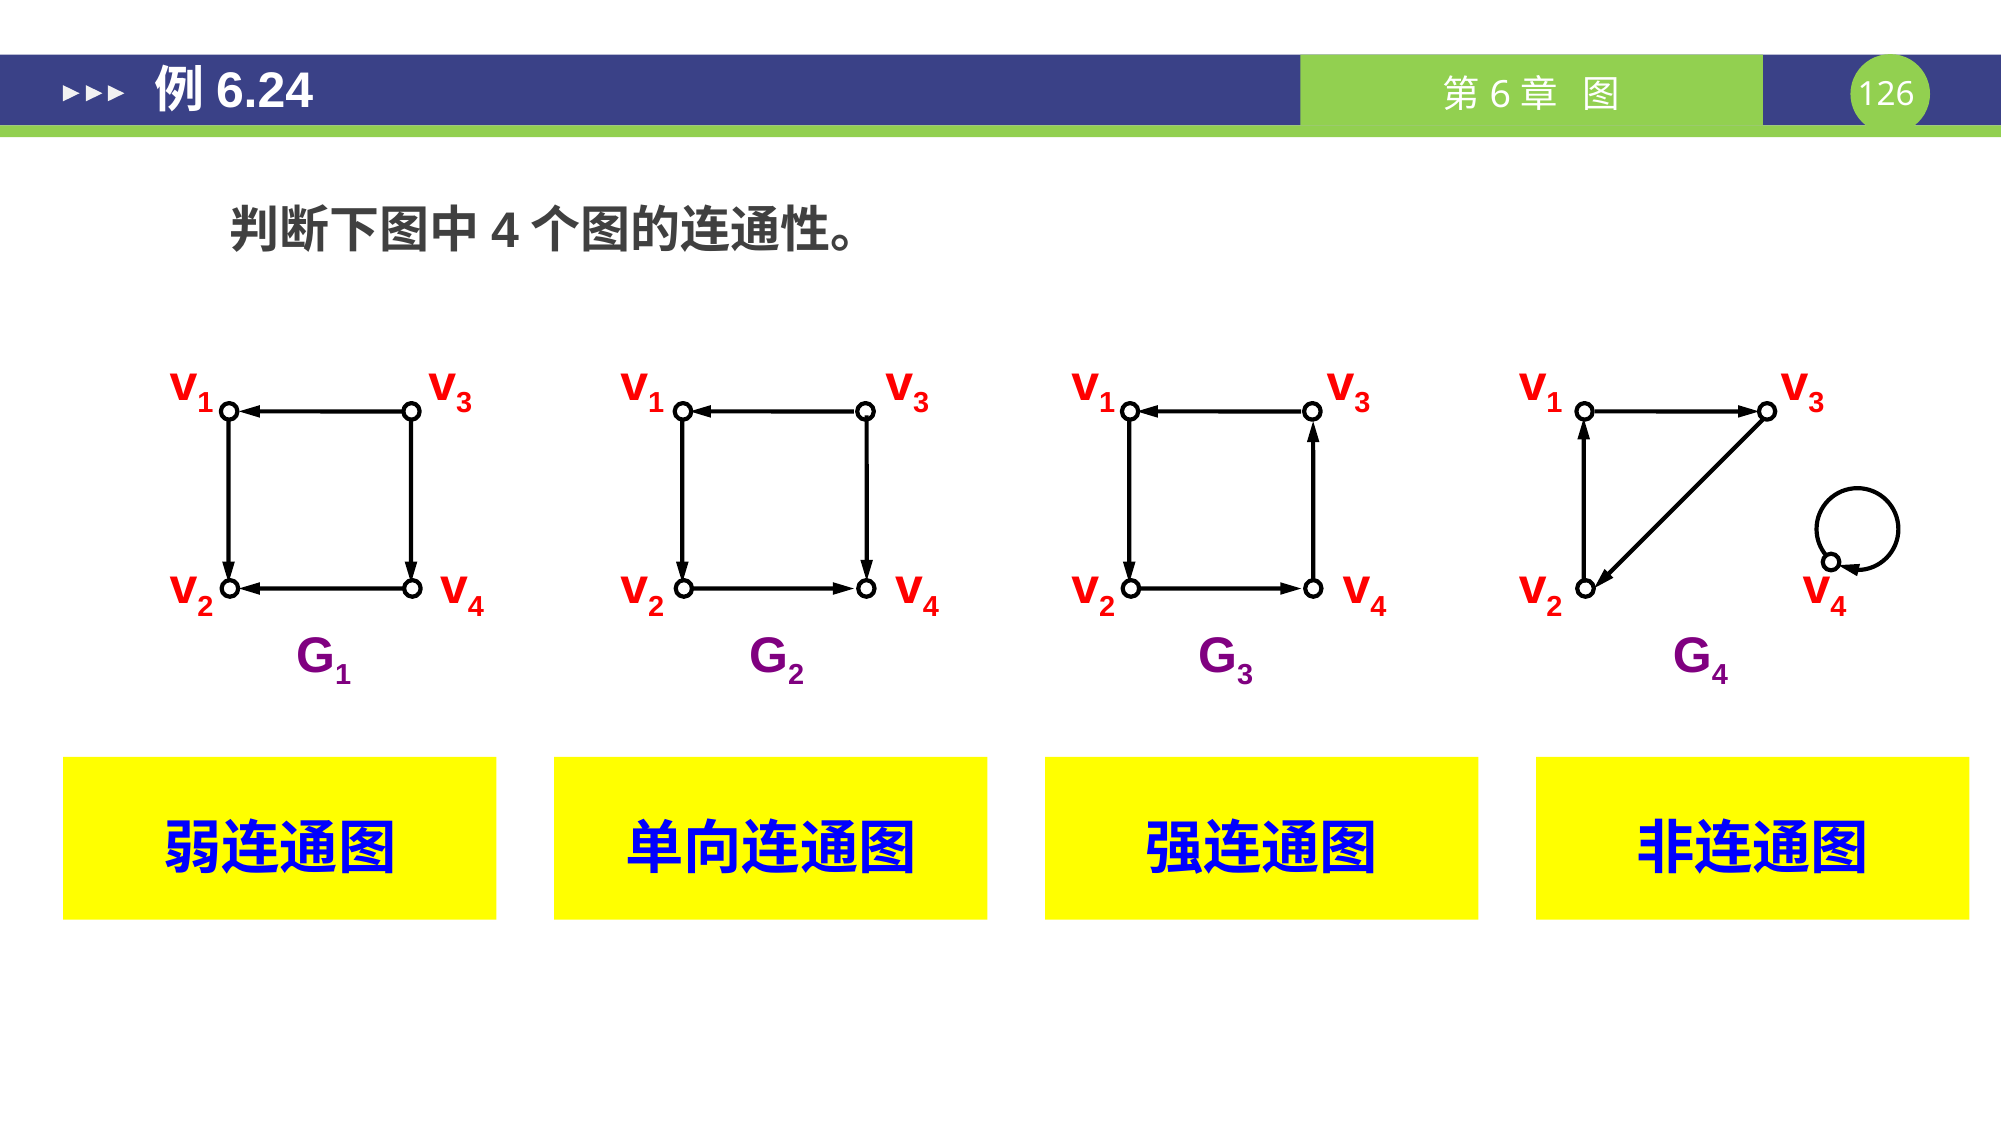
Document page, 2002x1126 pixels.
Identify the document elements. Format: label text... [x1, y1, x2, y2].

text_box 单向连通图 [554, 756, 988, 920]
text_box 非连通图 [1536, 756, 1970, 920]
list 判断下图中4个图的连通性。 [134, 187, 1674, 321]
text_box 弱连通图 [63, 756, 497, 920]
title 例6.24 [134, 25, 1674, 151]
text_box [158, 349, 1899, 705]
text_box 强连通图 [1045, 756, 1479, 920]
